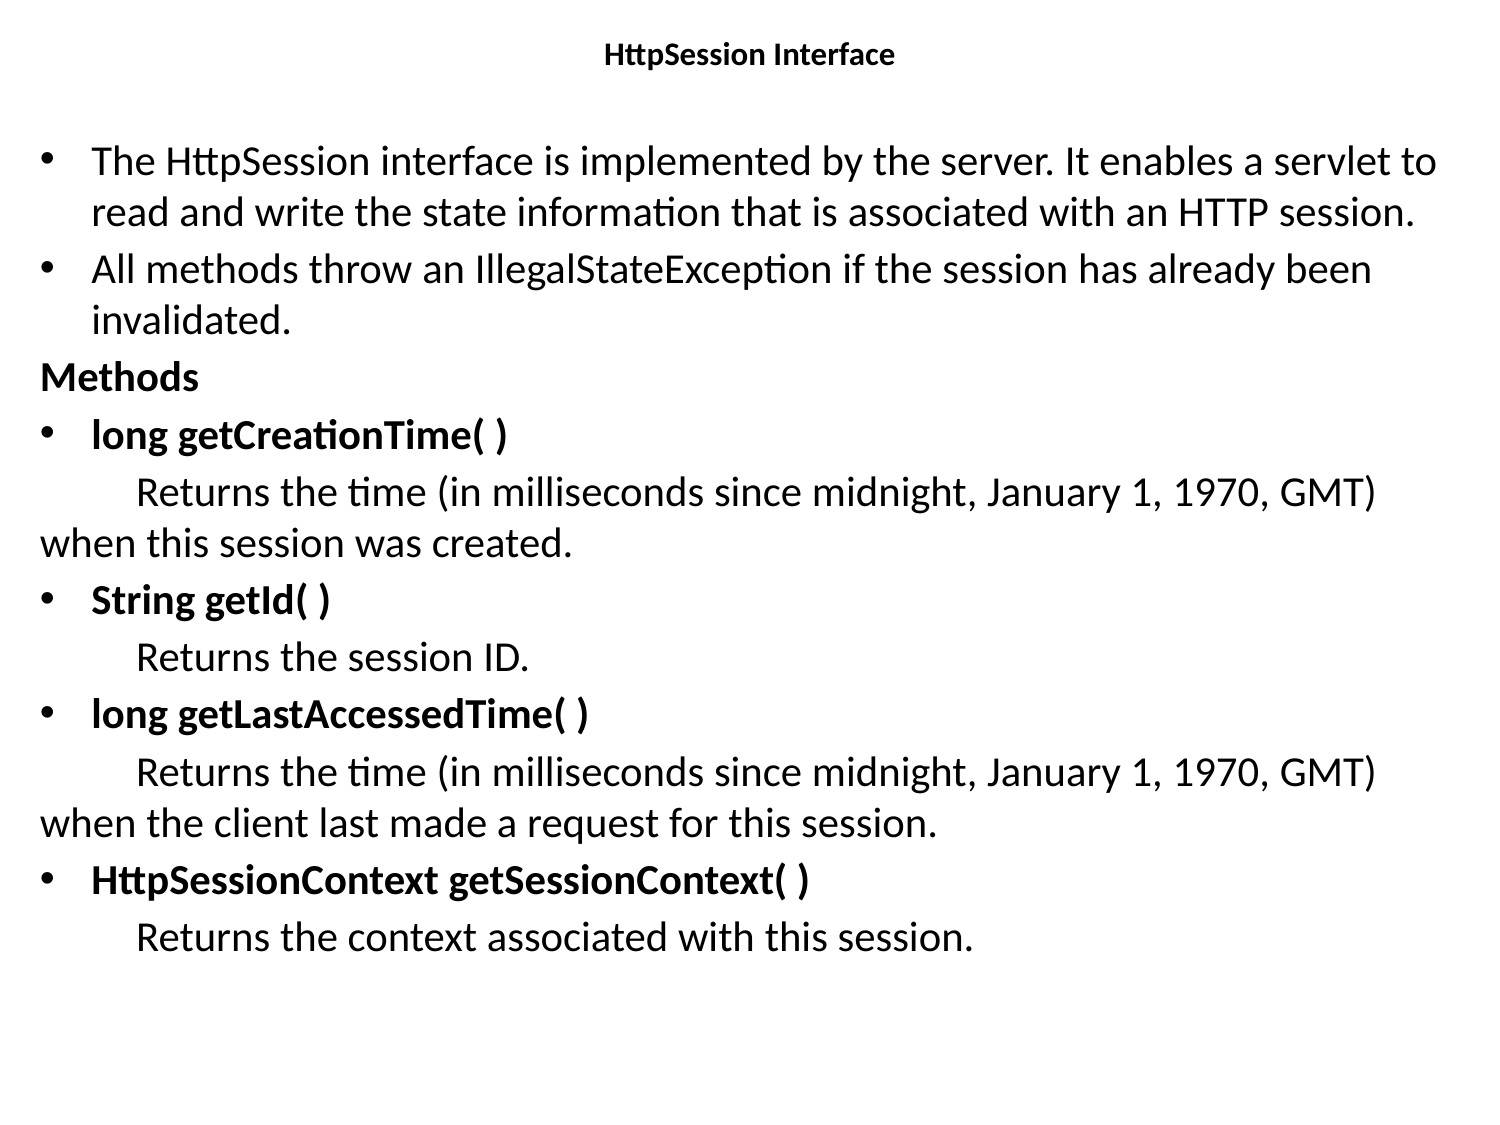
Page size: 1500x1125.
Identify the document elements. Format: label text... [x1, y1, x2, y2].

title HttpSession Interface [75, 24, 1425, 80]
list The HttpSession interface is implemented by the server. It enables a servlet to read and write the state information that is associated with an HTTP session. All methods throw an IllegalStateException if the session has already been invalidated. Methods long getCreationTime( ) Returns the time (in milliseconds since midnight, January 1, 1970, GMT) when this session was created. String getId( ) Returns the session ID. long getLastAccessedTime( ) Returns the time (in milliseconds since midnight, January 1, 1970, GMT) when the client last made a request for this session. HttpSessionContext getSessionContext( ) Returns the context associated with this session. [24, 125, 1463, 1005]
